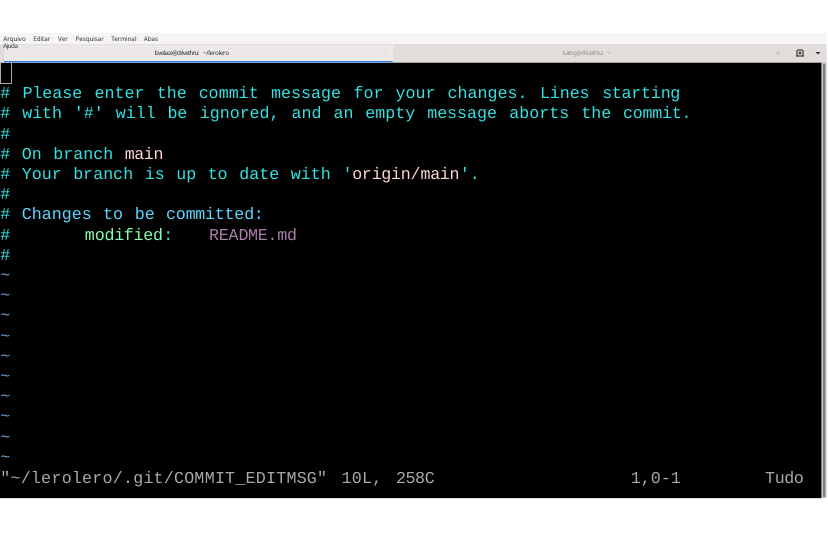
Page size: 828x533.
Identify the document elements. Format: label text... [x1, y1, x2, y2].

text_box Arquivo Editar Ver Pesquisar Terminal Abas Ajuda [1, 33, 181, 42]
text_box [0, 64, 828, 499]
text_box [0, 44, 827, 58]
